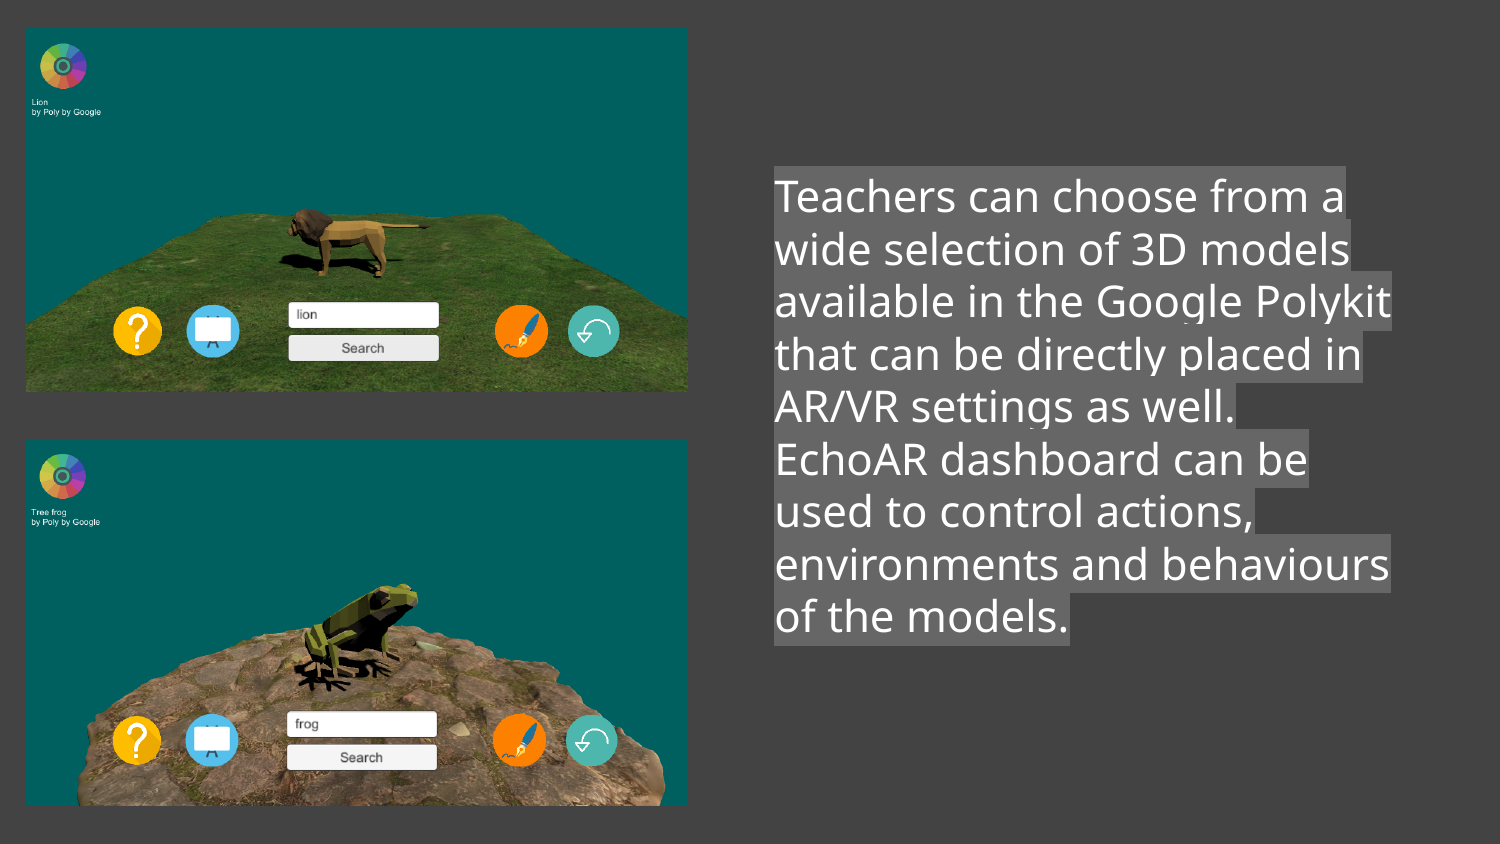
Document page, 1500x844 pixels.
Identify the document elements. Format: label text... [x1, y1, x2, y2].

picture [25, 438, 688, 806]
text_box Teachers can choose from a wide selection of 3D models available in the Google Polykit that can be directly placed in AR/VR settings as well. EchoAR dashboard can be used to control actions, environments and behaviours of the models. [759, 154, 1415, 690]
picture [25, 27, 688, 392]
